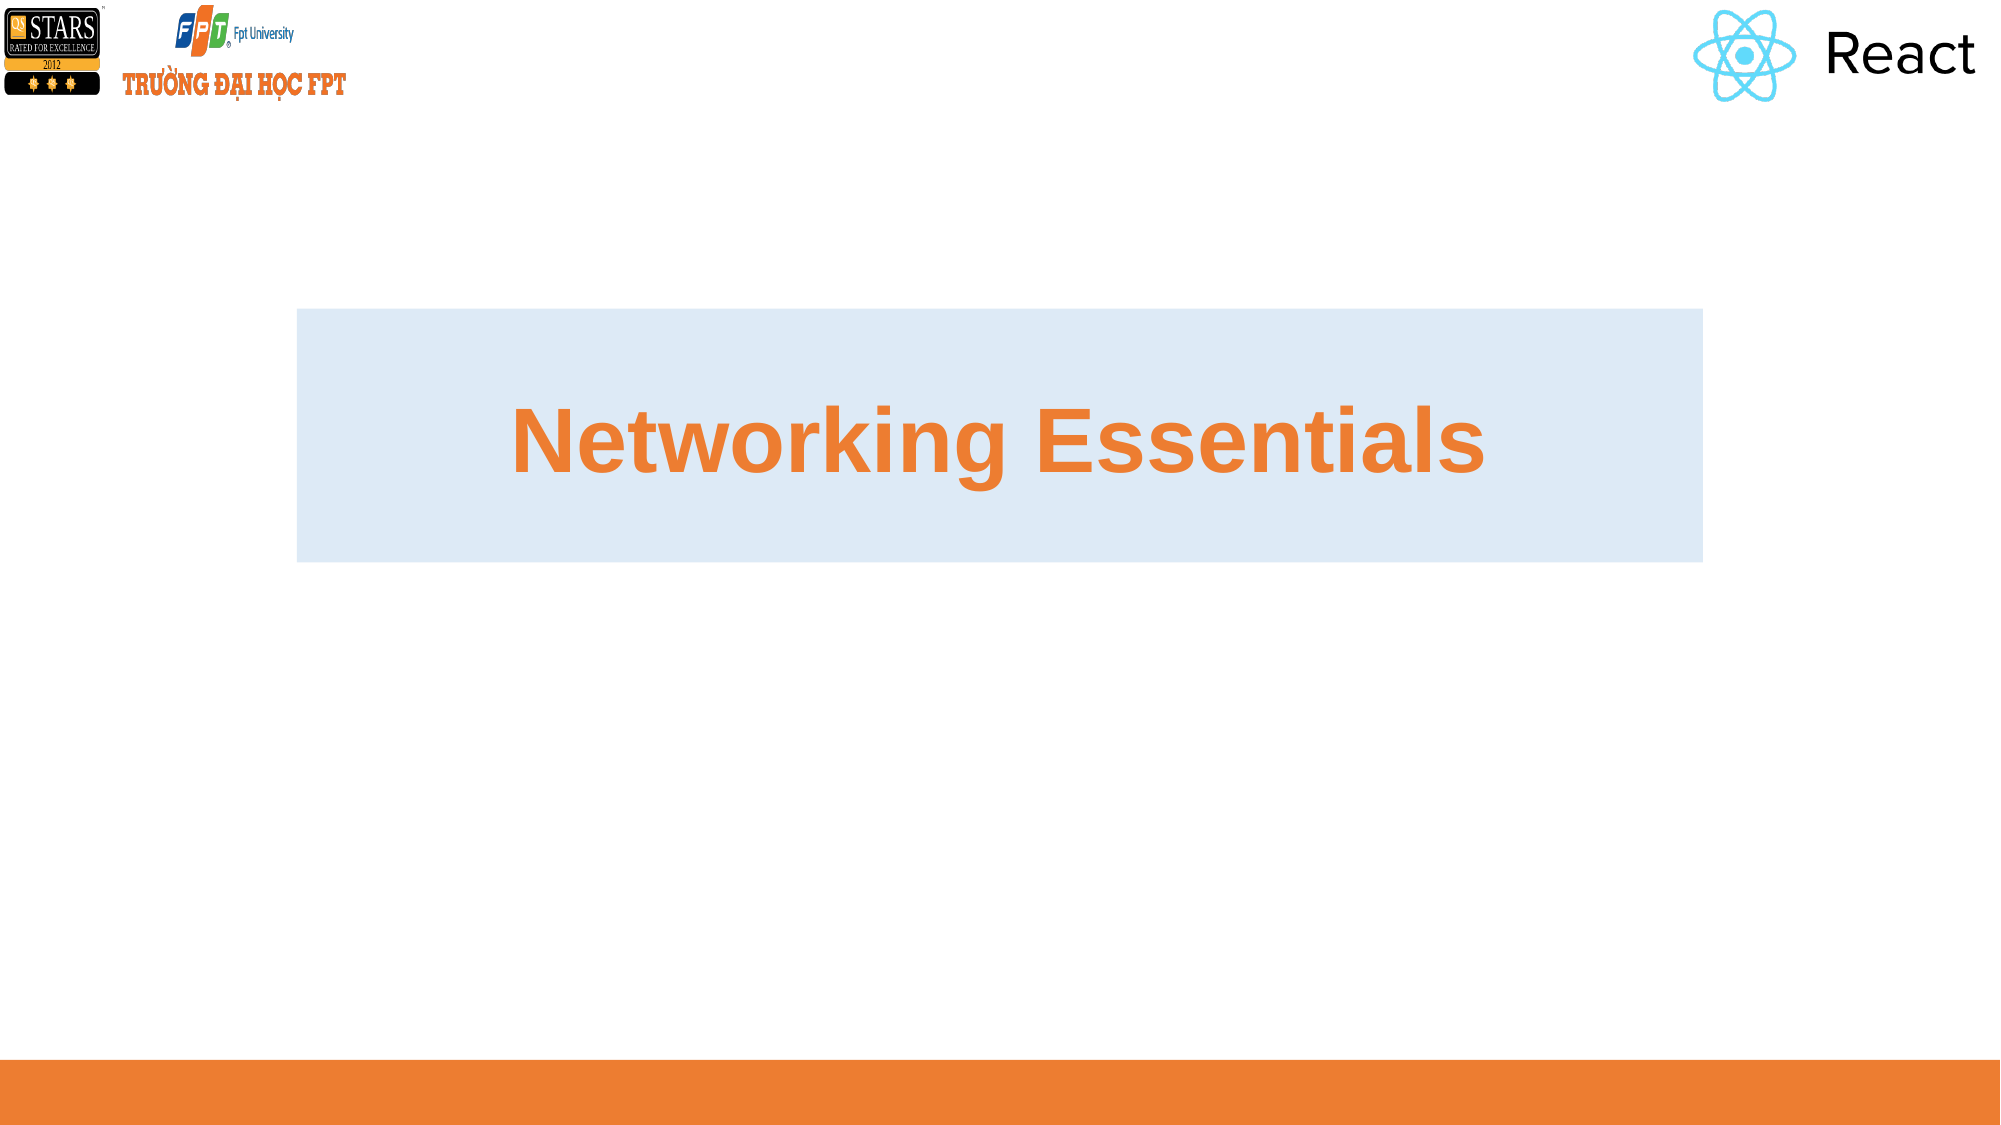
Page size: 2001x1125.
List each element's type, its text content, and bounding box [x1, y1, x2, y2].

picture [4, 5, 346, 101]
text_box Networking Essentials [296, 308, 1703, 563]
picture [1679, 8, 2001, 103]
